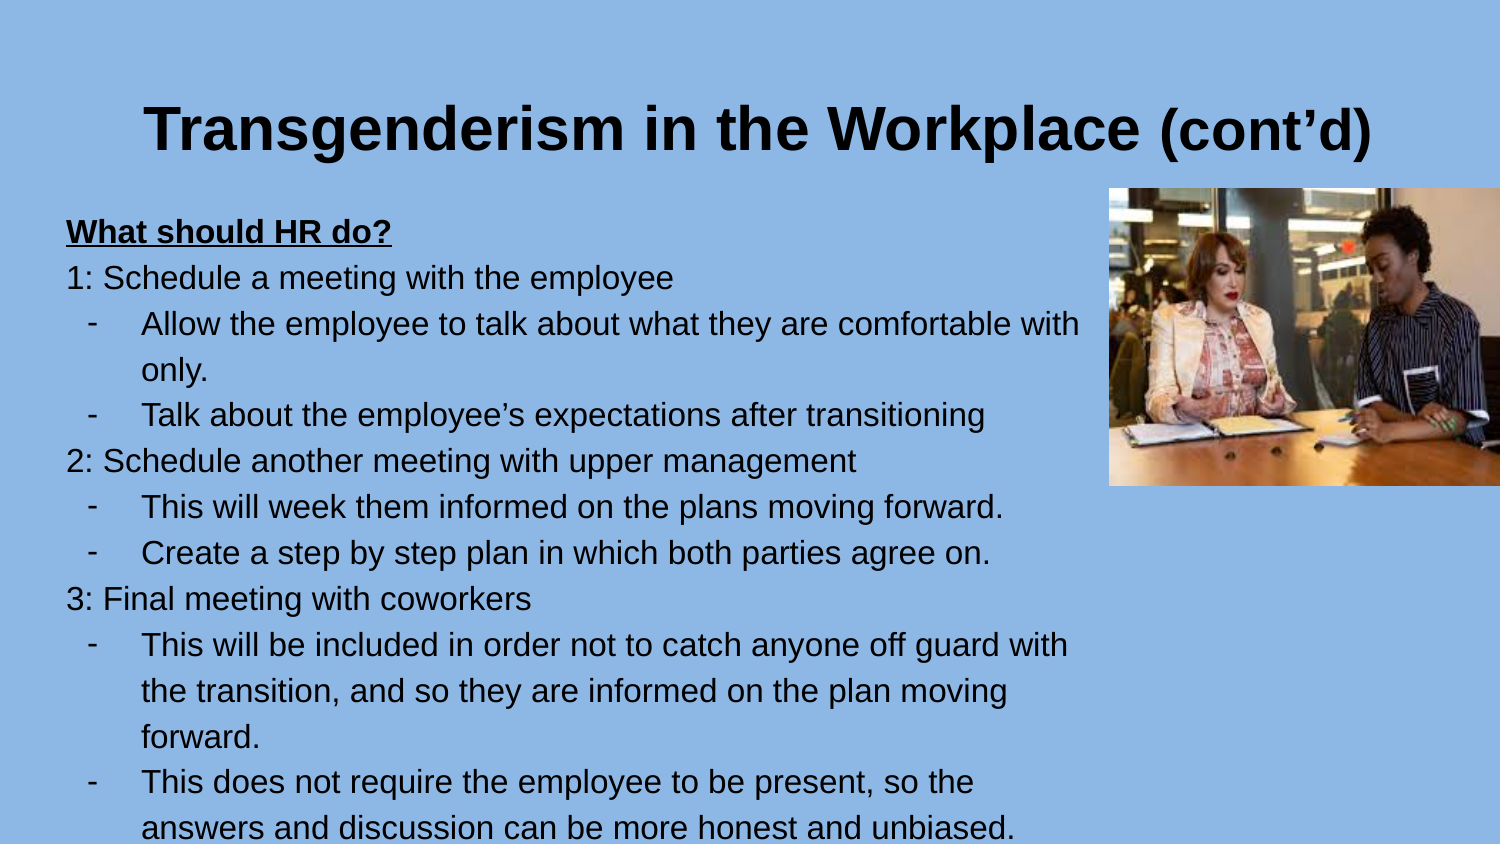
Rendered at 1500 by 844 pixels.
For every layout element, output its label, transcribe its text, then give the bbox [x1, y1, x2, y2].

picture [1109, 188, 1500, 486]
list What should HR do? 1: Schedule a meeting with the employee Allow the employee to talk about what they are comfortable with only. Talk about the employee’s expectations after transitioning 2: Schedule another meeting with upper management This will week them informed on the plans moving forward. Create a step by step plan in which both parties agree on. 3: Final meeting with coworkers This will be included in order not to catch anyone off guard with the transition, and so they are informed on the plan moving forward. This does not require the employee to be present, so the answers and discussion can be more honest and unbiased. [51, 189, 1110, 844]
title Transgenderism in the Workplace (cont’d) [51, 72, 1449, 167]
